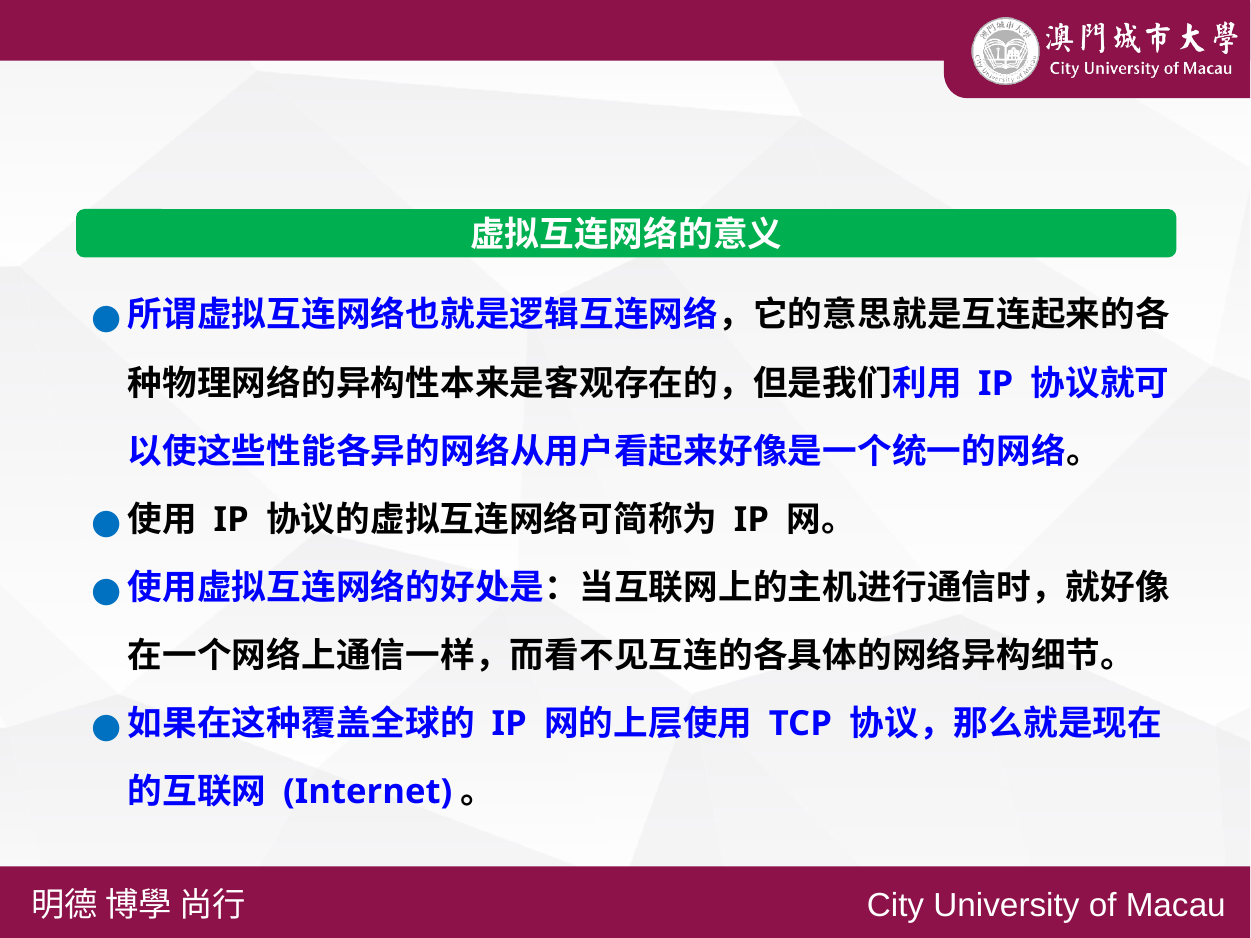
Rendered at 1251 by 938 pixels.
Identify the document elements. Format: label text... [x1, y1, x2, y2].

picture [0, 61, 1251, 866]
text_box [799, 209, 1177, 258]
text_box [76, 208, 453, 258]
text_box 虚拟互连网络的意义 [453, 204, 799, 258]
picture [1048, 59, 1232, 80]
picture [1043, 21, 1238, 55]
text_box 所谓虚拟互连网络也就是逻辑互连网络，它的意思就是互连起来的各种物理网络的异构性本来是客观存在的，但是我们利用 IP 协议就可以使这些性能各异的网络从用户看起来好像是一个统一的网络。 使用 IP 协议的虚拟互连网络可简称为 IP 网。 使用虚拟互连网络的好处是：当互联网上的主机进行通信时，就好像在一个网络上通信一样，而看不见互连的各具体的网络异构细节。 如果在这种覆盖全球的 IP 网的上层使用 TCP 协议，那么就是现在的互联网 (Internet)。 [76, 258, 1195, 819]
picture [971, 17, 1040, 85]
